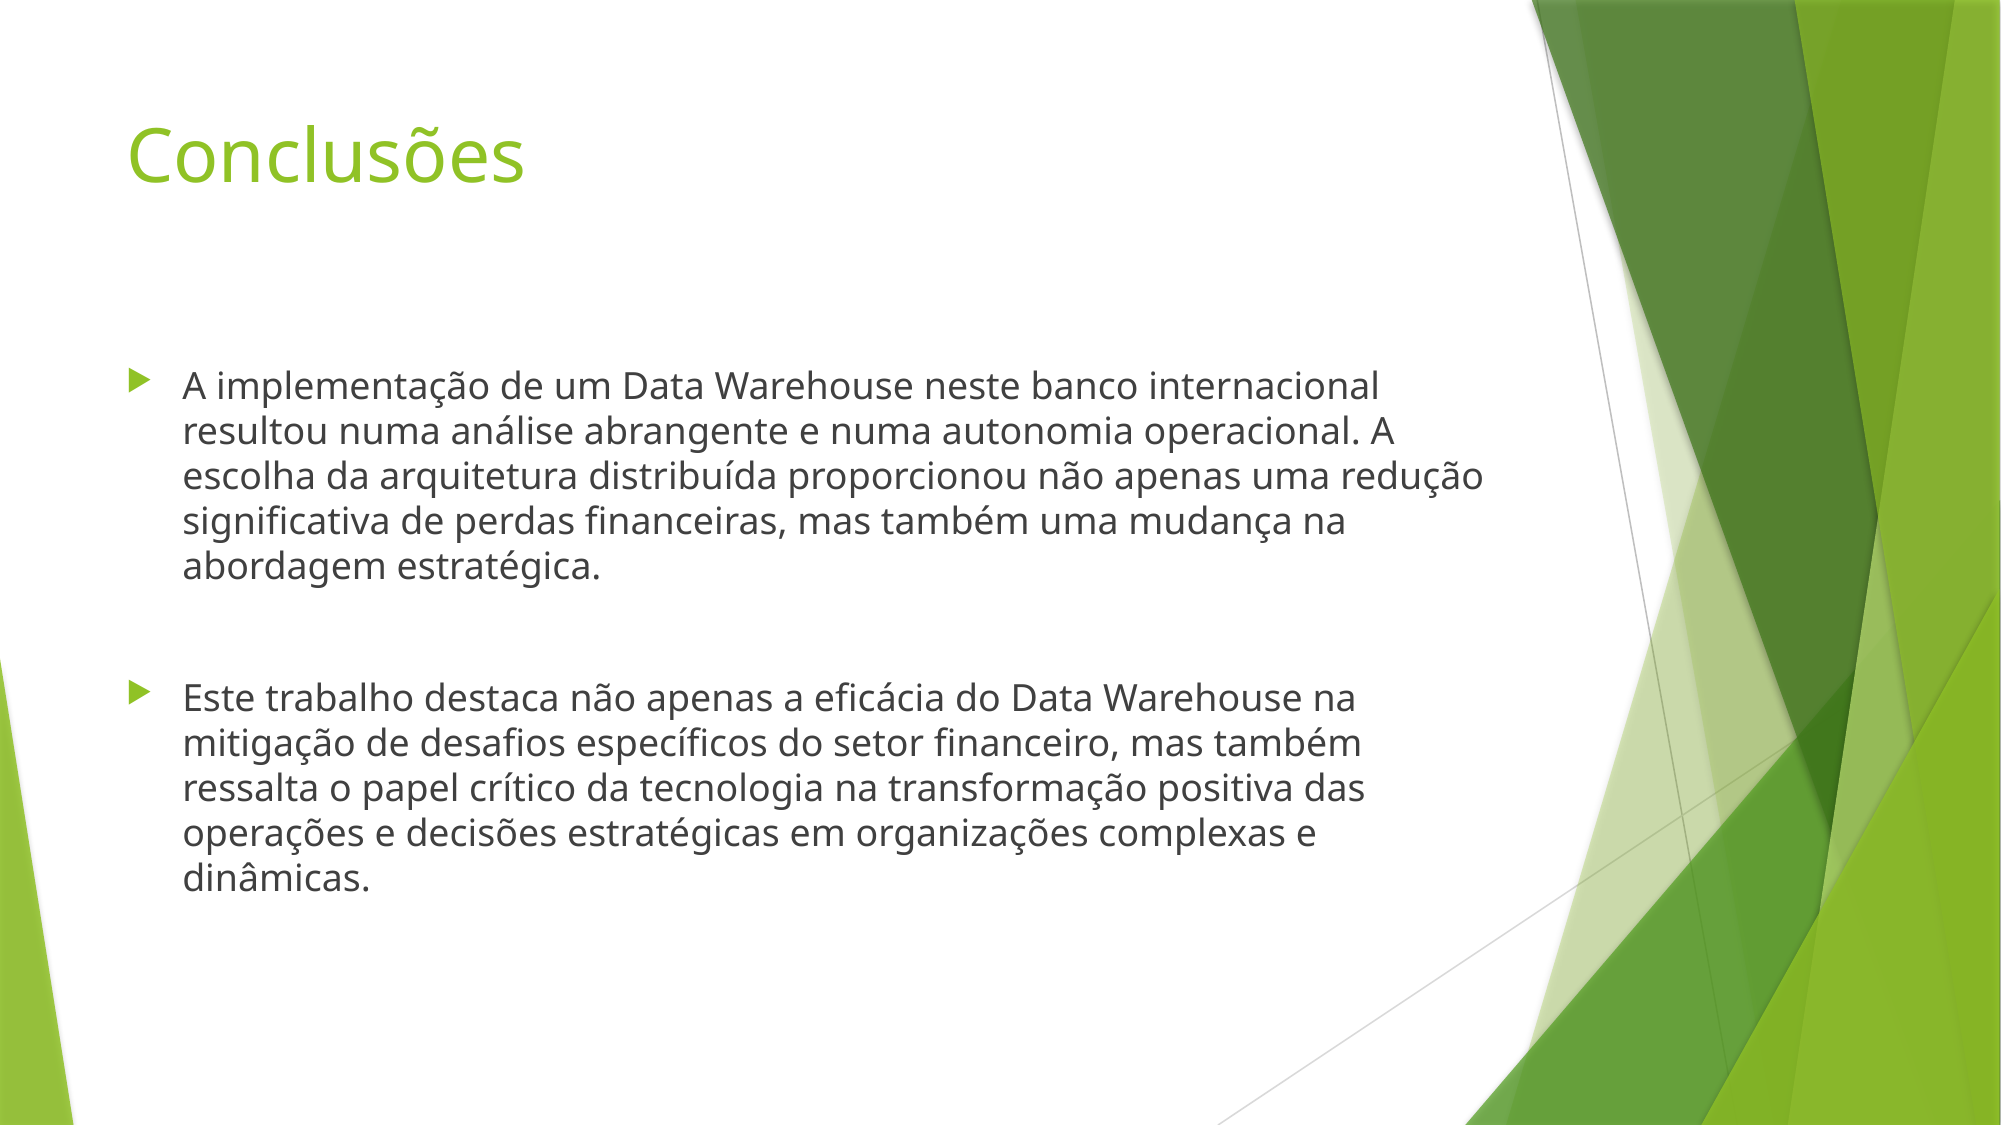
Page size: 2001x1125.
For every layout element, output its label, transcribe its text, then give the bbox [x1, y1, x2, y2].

title Conclusões [111, 99, 1522, 317]
list A implementação de um Data Warehouse neste banco internacional resultou numa análise abrangente e numa autonomia operacional. A escolha da arquitetura distribuída proporcionou não apenas uma redução significativa de perdas financeiras, mas também uma mudança na abordagem estratégica. Este trabalho destaca não apenas a eficácia do Data Warehouse na mitigação de desafios específicos do setor financeiro, mas também ressalta o papel crítico da tecnologia na transformação positiva das operações e decisões estratégicas em organizações complexas e dinâmicas. [111, 354, 1522, 992]
